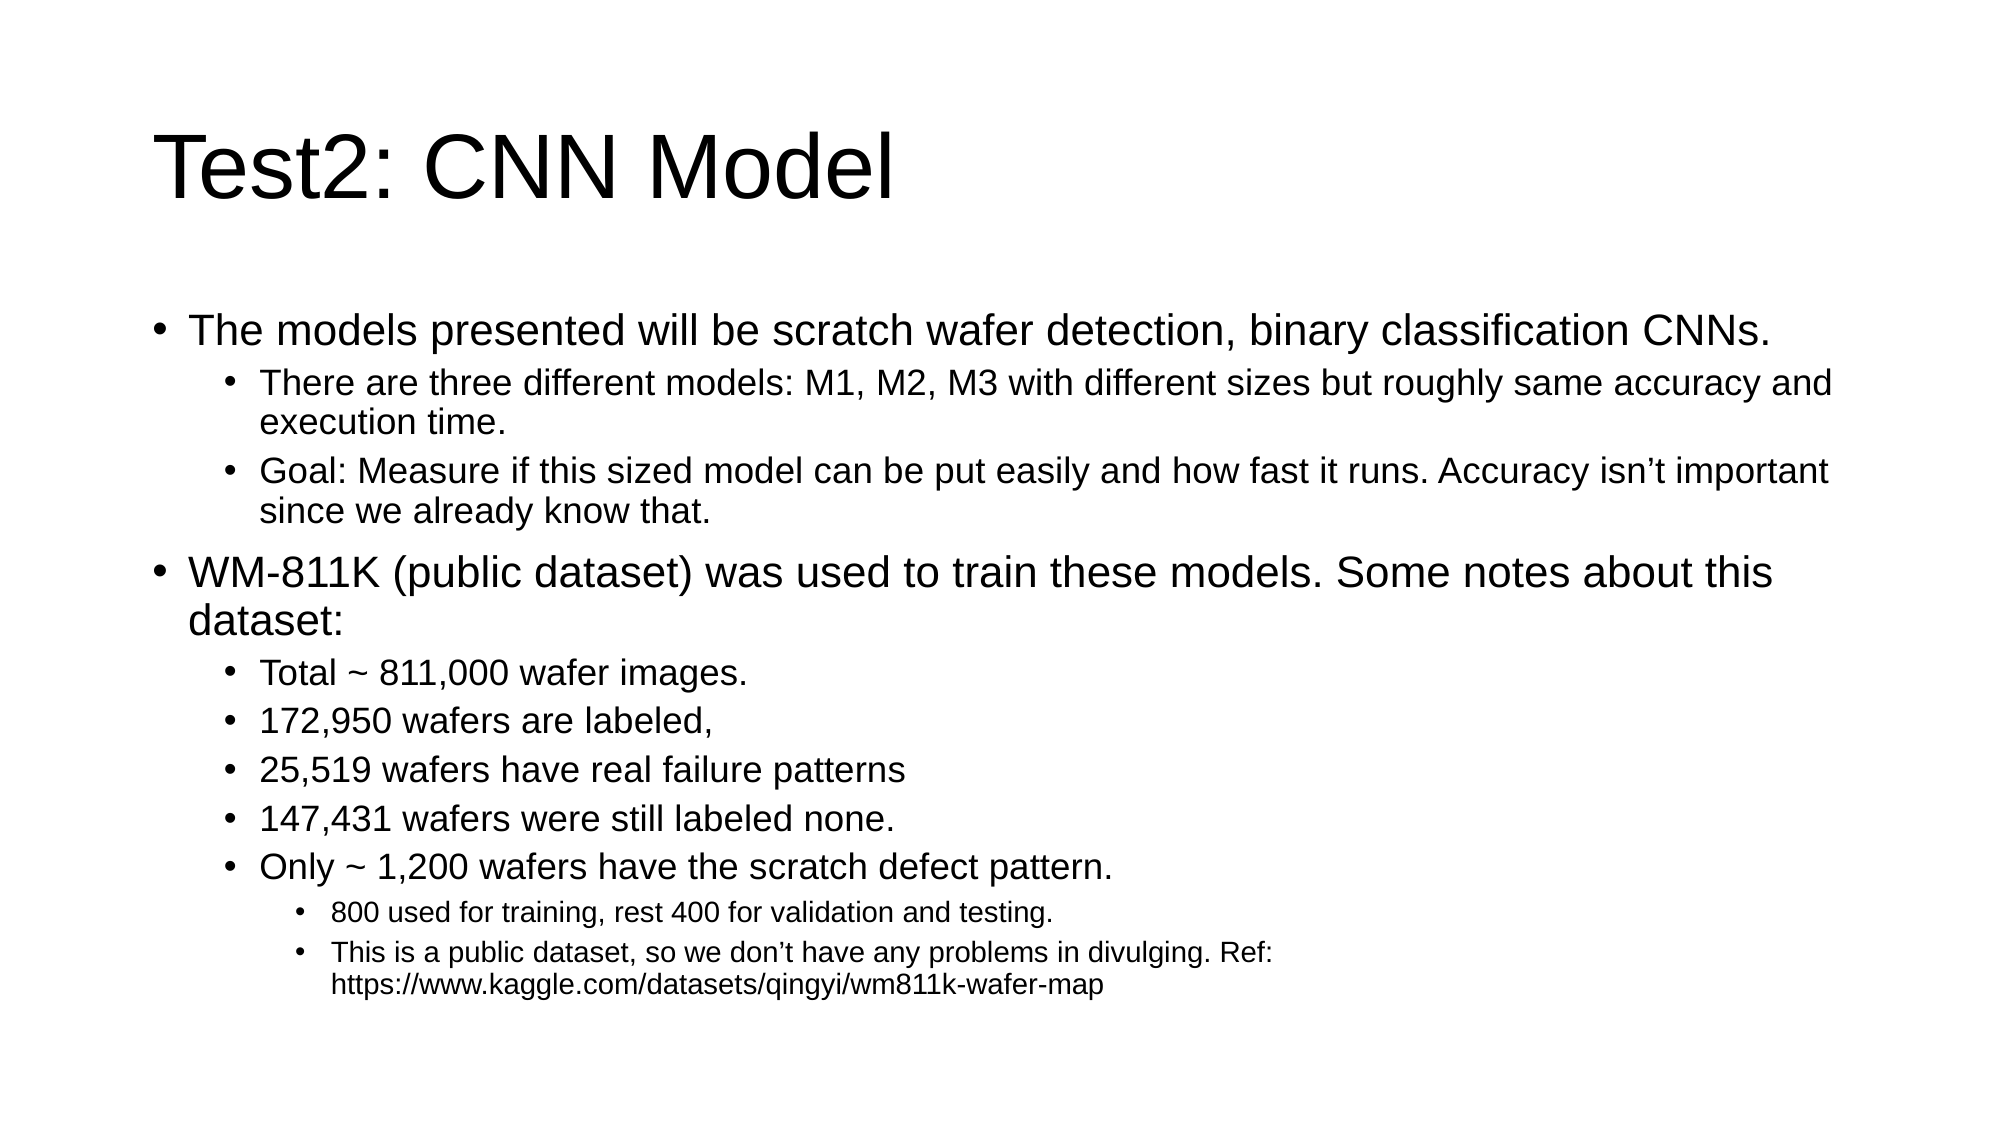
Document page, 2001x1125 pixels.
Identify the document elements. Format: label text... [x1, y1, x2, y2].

title Test2: CNN Model [137, 59, 1863, 278]
list The models presented will be scratch wafer detection, binary classification CNNs. There are three different models: M1, M2, M3 with different sizes but roughly same accuracy and execution time. Goal: Measure if this sized model can be put easily and how fast it runs. Accuracy isn’t important since we already know that. WM-811K (public dataset) was used to train these models. Some notes about this dataset: Total ~ 811,000 wafer images. 172,950 wafers are labeled, 25,519 wafers have real failure patterns 147,431 wafers were still labeled none. Only ~ 1,200 wafers have the scratch defect pattern. 800 used for training, rest 400 for validation and testing. This is a public dataset, so we don’t have any problems in divulging. Ref: https://www.kaggle.com/datasets/qingyi/wm811k-wafer-map [137, 299, 1863, 1014]
